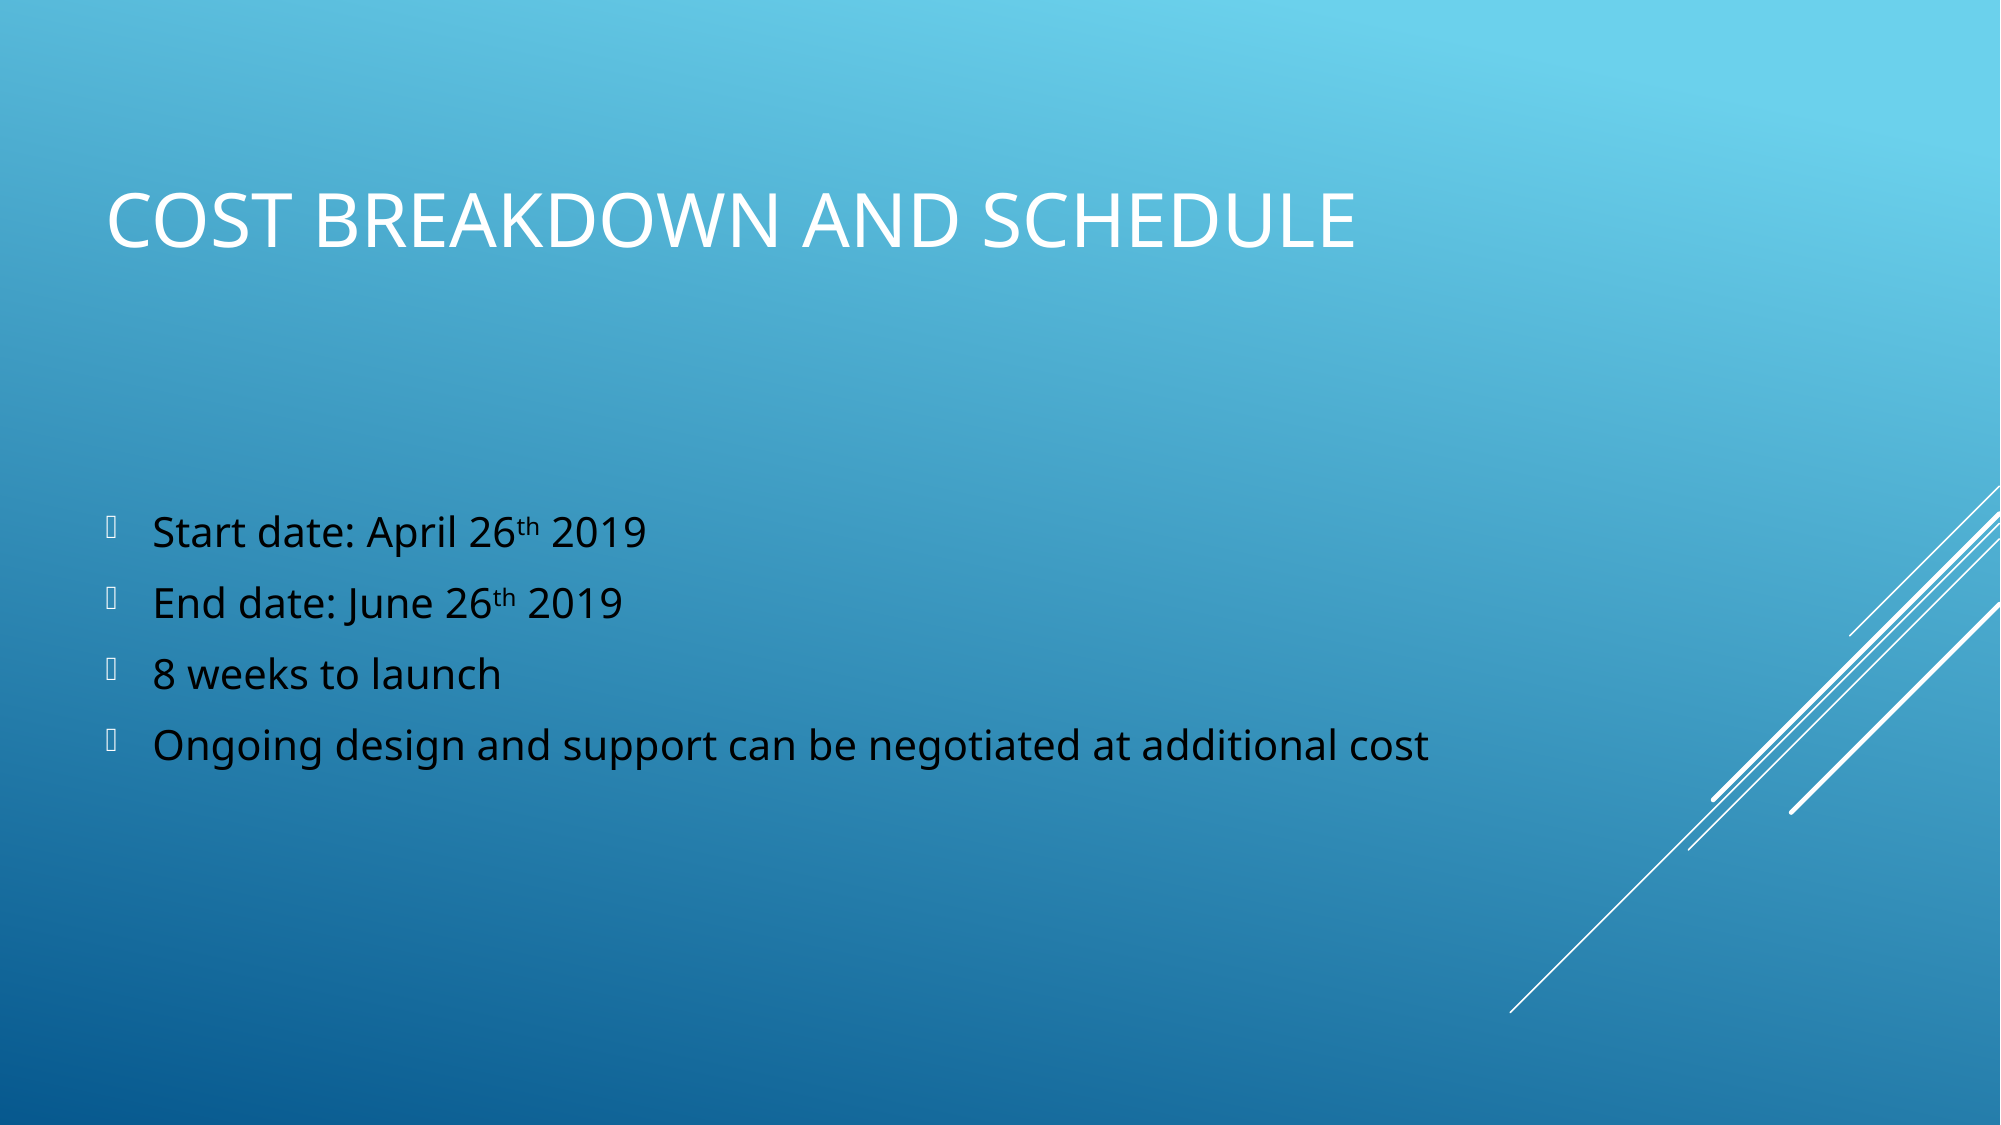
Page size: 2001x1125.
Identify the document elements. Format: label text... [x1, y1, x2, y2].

title Cost BreakDown and schedule [90, 94, 1491, 342]
list Start date: April 26th 2019 End date: June 26th 2019 8 weeks to launch Ongoing design and support can be negotiated at additional cost [90, 354, 1866, 992]
